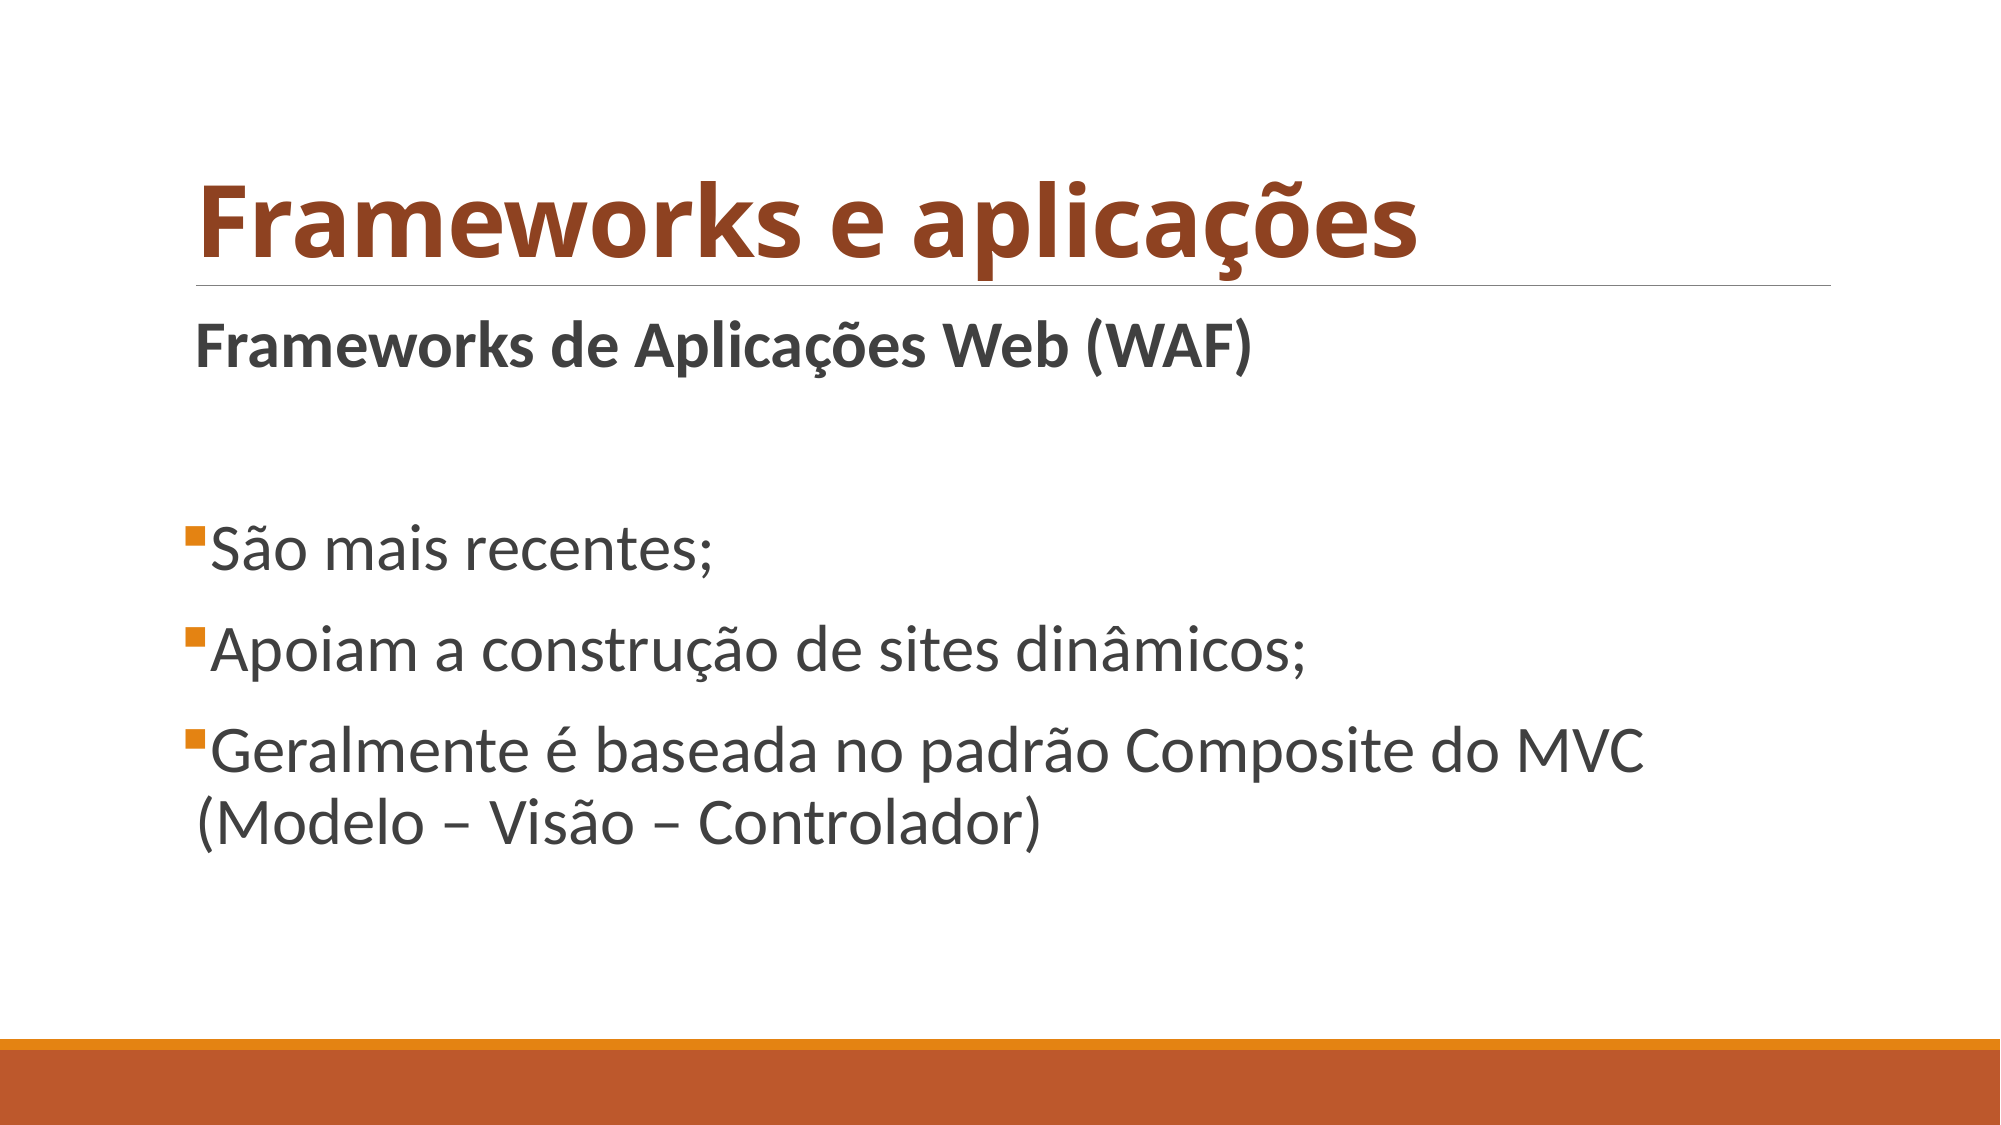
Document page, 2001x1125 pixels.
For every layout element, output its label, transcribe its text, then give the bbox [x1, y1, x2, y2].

list Frameworks de Aplicações Web (WAF) São mais recentes; Apoiam a construção de sites dinâmicos; Geralmente é baseada no padrão Composite do MVC (Modelo – Visão – Controlador) [180, 302, 1830, 963]
title Frameworks e aplicações [180, 47, 1830, 285]
